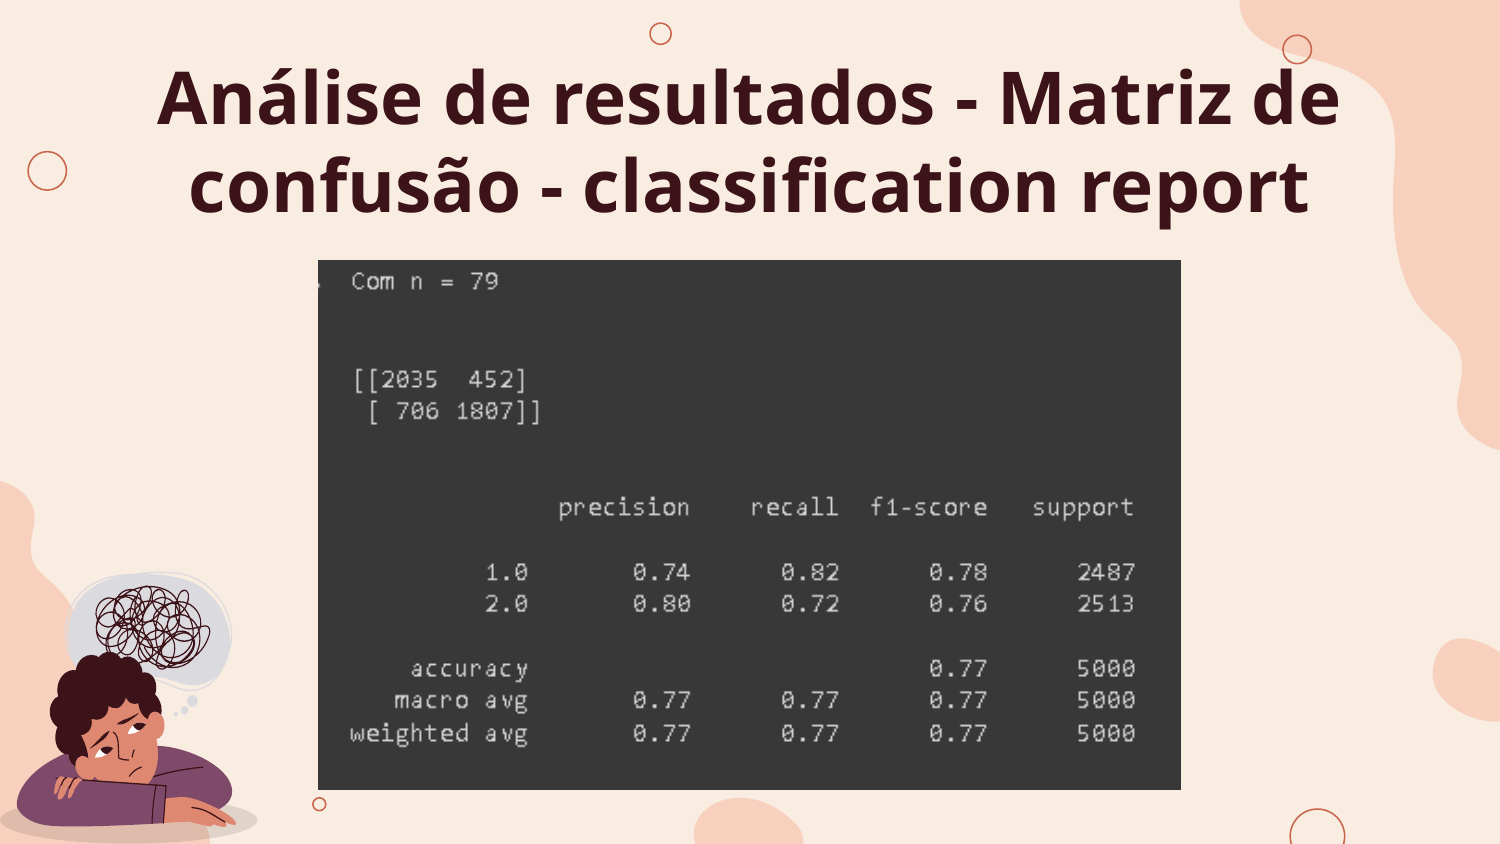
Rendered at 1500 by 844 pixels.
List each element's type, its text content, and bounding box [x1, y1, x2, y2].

title Análise de resultados - Matriz de confusão - classification report [0, 36, 1500, 236]
picture [318, 260, 1182, 791]
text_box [0, 571, 258, 844]
